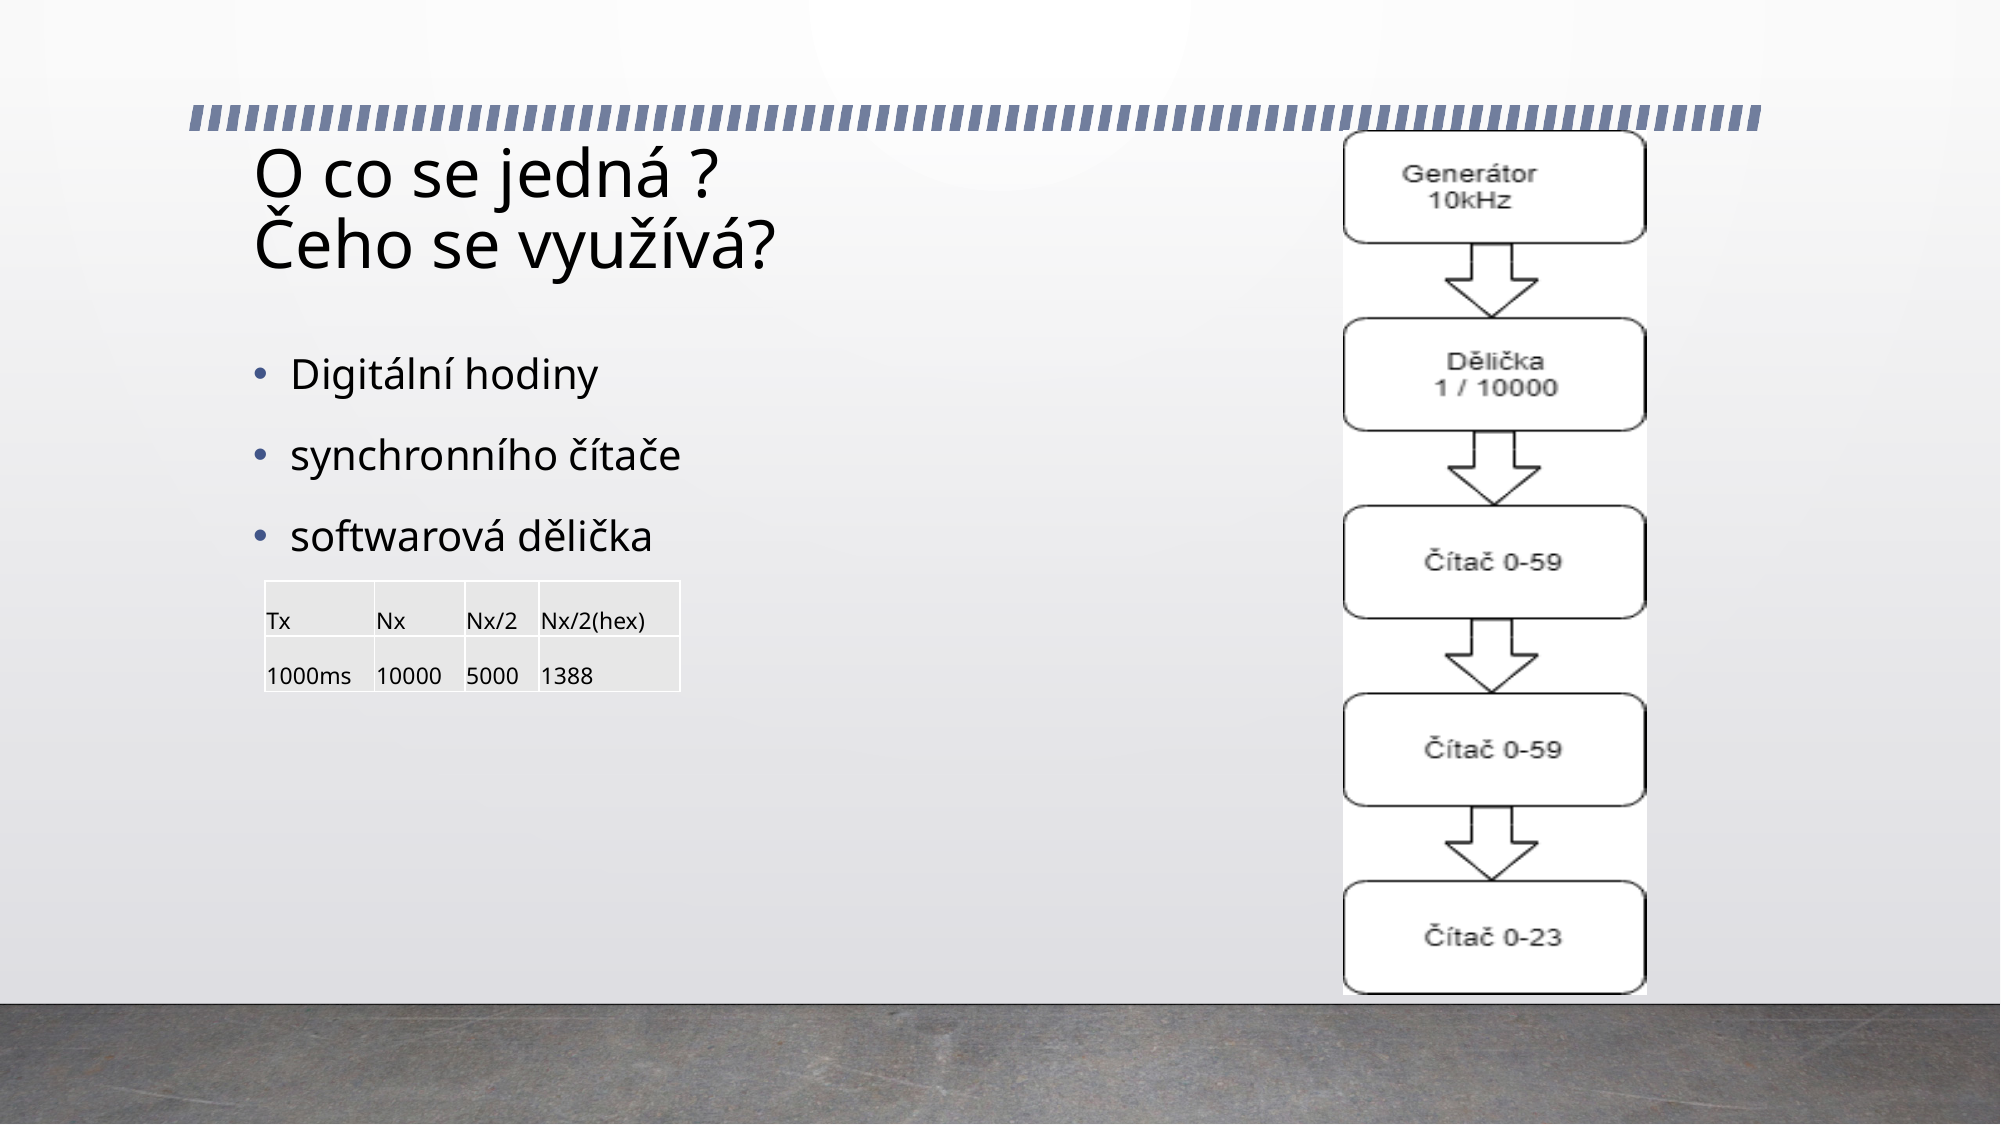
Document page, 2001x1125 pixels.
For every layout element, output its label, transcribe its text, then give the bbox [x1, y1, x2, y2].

picture [1343, 129, 1647, 995]
table_header Tx [266, 582, 374, 635]
table_header Nx/2 [466, 582, 538, 635]
table_header Nx/2(hex) [540, 582, 679, 635]
table_cell 1000ms [266, 637, 374, 691]
table_cell 5000 [466, 637, 538, 691]
list Digitální hodiny synchronního čítače softwarová dělička [238, 330, 1317, 897]
table_header Nx [375, 582, 464, 635]
picture [0, 1004, 2000, 1124]
title O co se jedná ? Čeho se využívá? [238, 131, 1256, 305]
table_cell 1388 [540, 637, 679, 691]
table_cell 10000 [375, 637, 464, 691]
